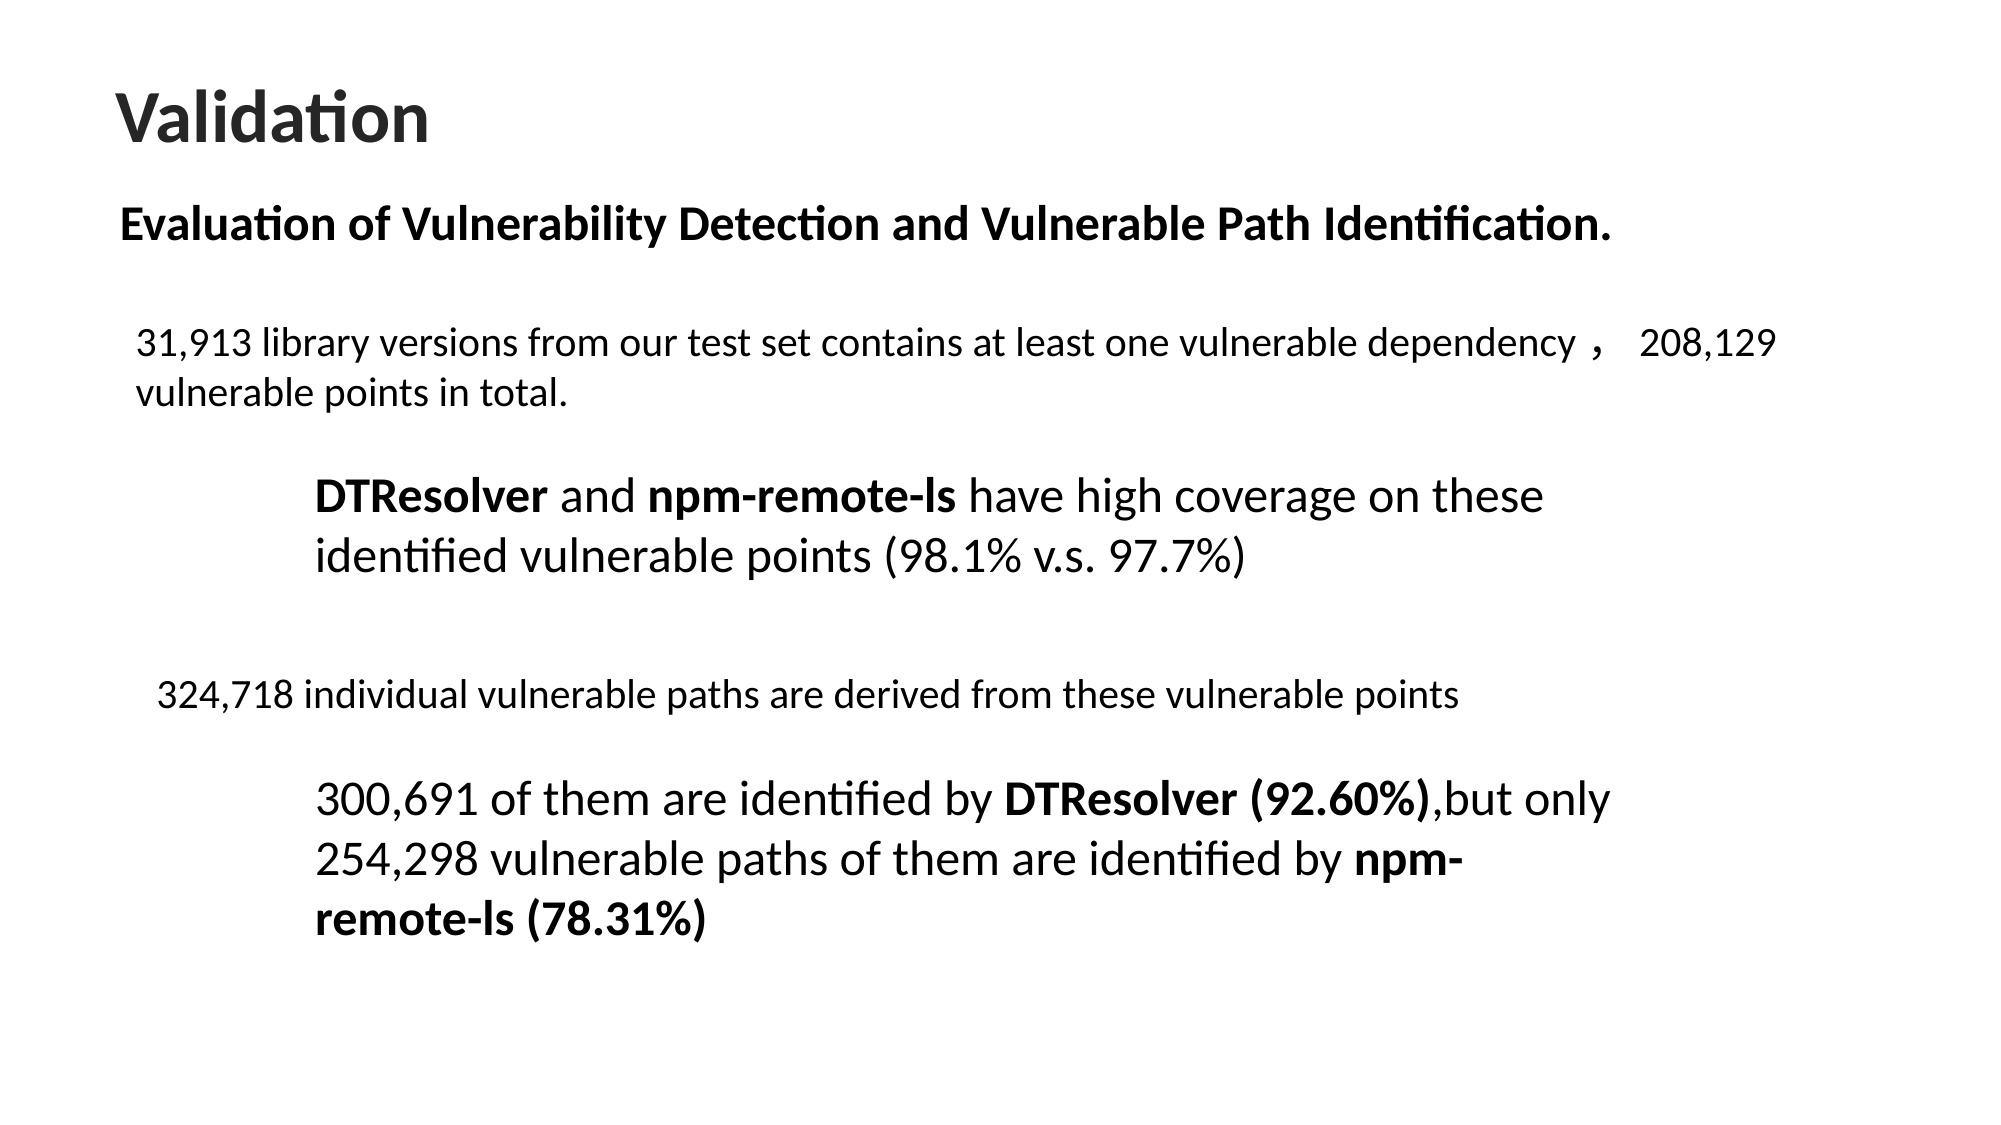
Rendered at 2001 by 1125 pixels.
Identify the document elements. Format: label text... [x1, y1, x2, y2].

text_box DTResolver and npm-remote-ls have high coverage on these identified vulnerable points (98.1% v.s. 97.7%) [300, 454, 1621, 590]
text_box Validation [100, 59, 446, 165]
text_box Evaluation of Vulnerability Detection and Vulnerable Path Identification. [105, 183, 1842, 258]
text_box 31,913 library versions from our test set contains at least one vulnerable dependency，208,129 vulnerable points in total. [120, 307, 1958, 423]
text_box 324,718 individual vulnerable paths are derived from these vulnerable points [141, 659, 1979, 725]
text_box 300,691 of them are identified by DTResolver (92.60%),but only 254,298 vulnerable paths of them are identified by npm-remote-ls (78.31%) [300, 758, 1642, 954]
